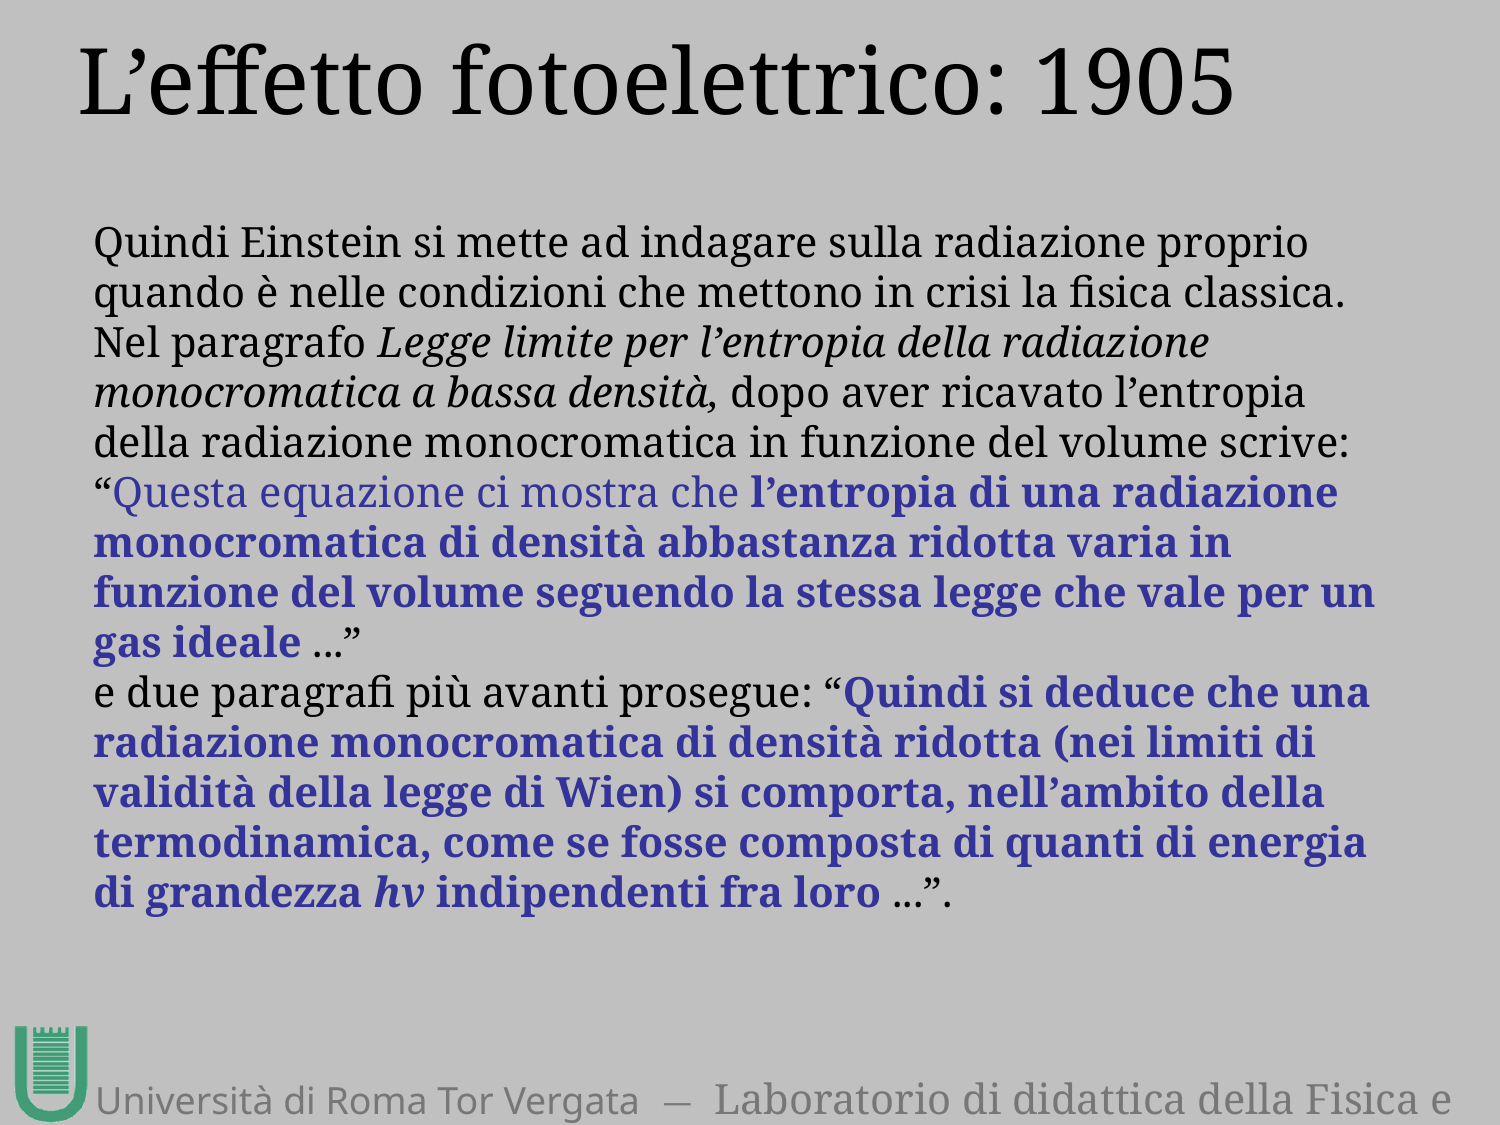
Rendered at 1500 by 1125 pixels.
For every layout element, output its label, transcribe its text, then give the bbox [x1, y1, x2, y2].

text_box Quindi Einstein si mette ad indagare sulla radiazione proprio quando è nelle condizioni che mettono in crisi la fisica classica. Nel paragrafo Legge limite per l’entropia della radiazione monocromatica a bassa densità, dopo aver ricavato l’entropia della radiazione monocromatica in funzione del volume scrive: “Questa equazione ci mostra che l’entropia di una radiazione monocromatica di densità abbastanza ridotta varia in funzione del volume seguendo la stessa legge che vale per un gas ideale ...” e due paragrafi più avanti prosegue: “Quindi si deduce che una radiazione monocromatica di densità ridotta (nei limiti di validità della legge di Wien) si comporta, nell’ambito della termodinamica, come se fosse composta di quanti di energia di grandezza hv indipendenti fra loro ...”. [78, 207, 1404, 998]
picture [12, 1025, 89, 1124]
title L’effetto fotoelettrico: 1905 [62, 0, 1350, 157]
